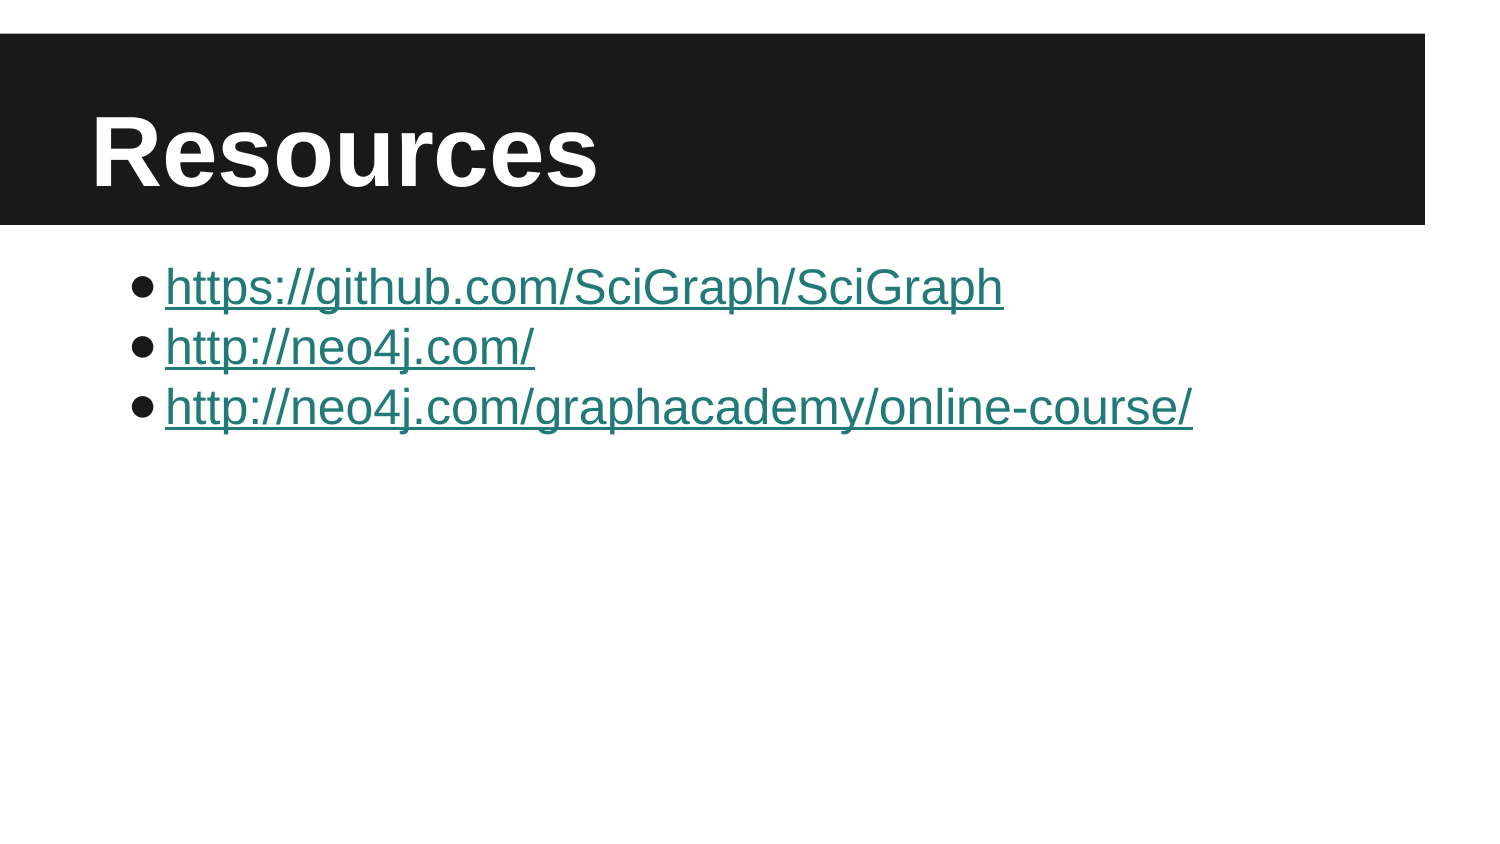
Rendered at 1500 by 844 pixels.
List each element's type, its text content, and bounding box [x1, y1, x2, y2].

title Resources [75, 33, 1425, 221]
list https://github.com/SciGraph/SciGraph http://neo4j.com/ http://neo4j.com/graphacademy/online-course/ [75, 239, 1425, 808]
